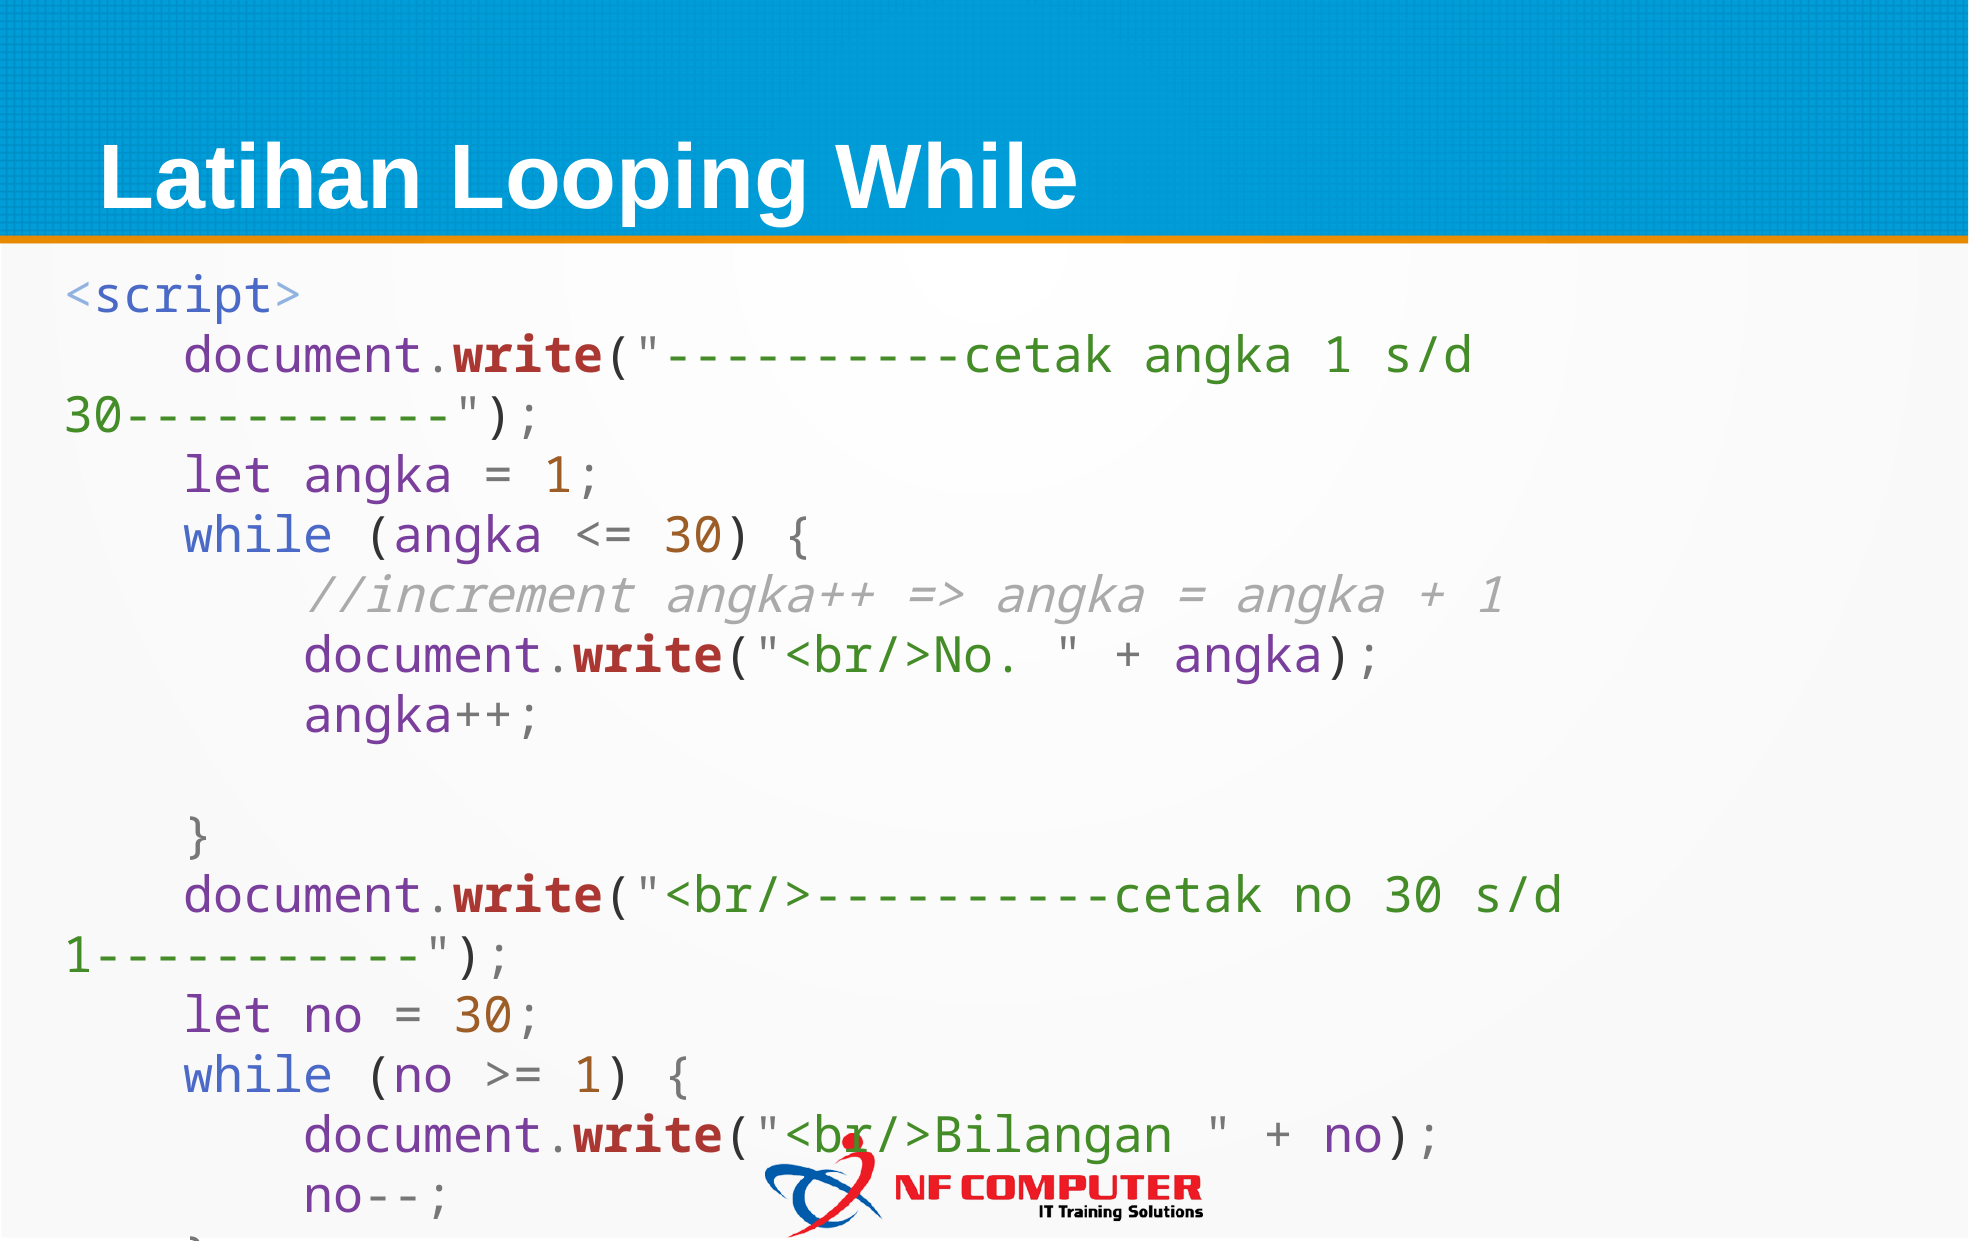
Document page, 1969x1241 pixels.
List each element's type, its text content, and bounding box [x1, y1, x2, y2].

text_box <script> document.write("----------cetak angka 1 s/d 30-----------"); let angka = 1; while (angka <= 30) { //increment angka++ => angka = angka + 1 document.write("<br/>No. " + angka); angka++; } document.write("<br/>----------cetak no 30 s/d 1-----------"); let no = 30; while (no >= 1) { document.write("<br/>Bilangan " + no); no--; } </script> [48, 255, 1920, 1241]
picture [0, 236, 1969, 1241]
text_box Latihan Looping While [98, 19, 1870, 227]
